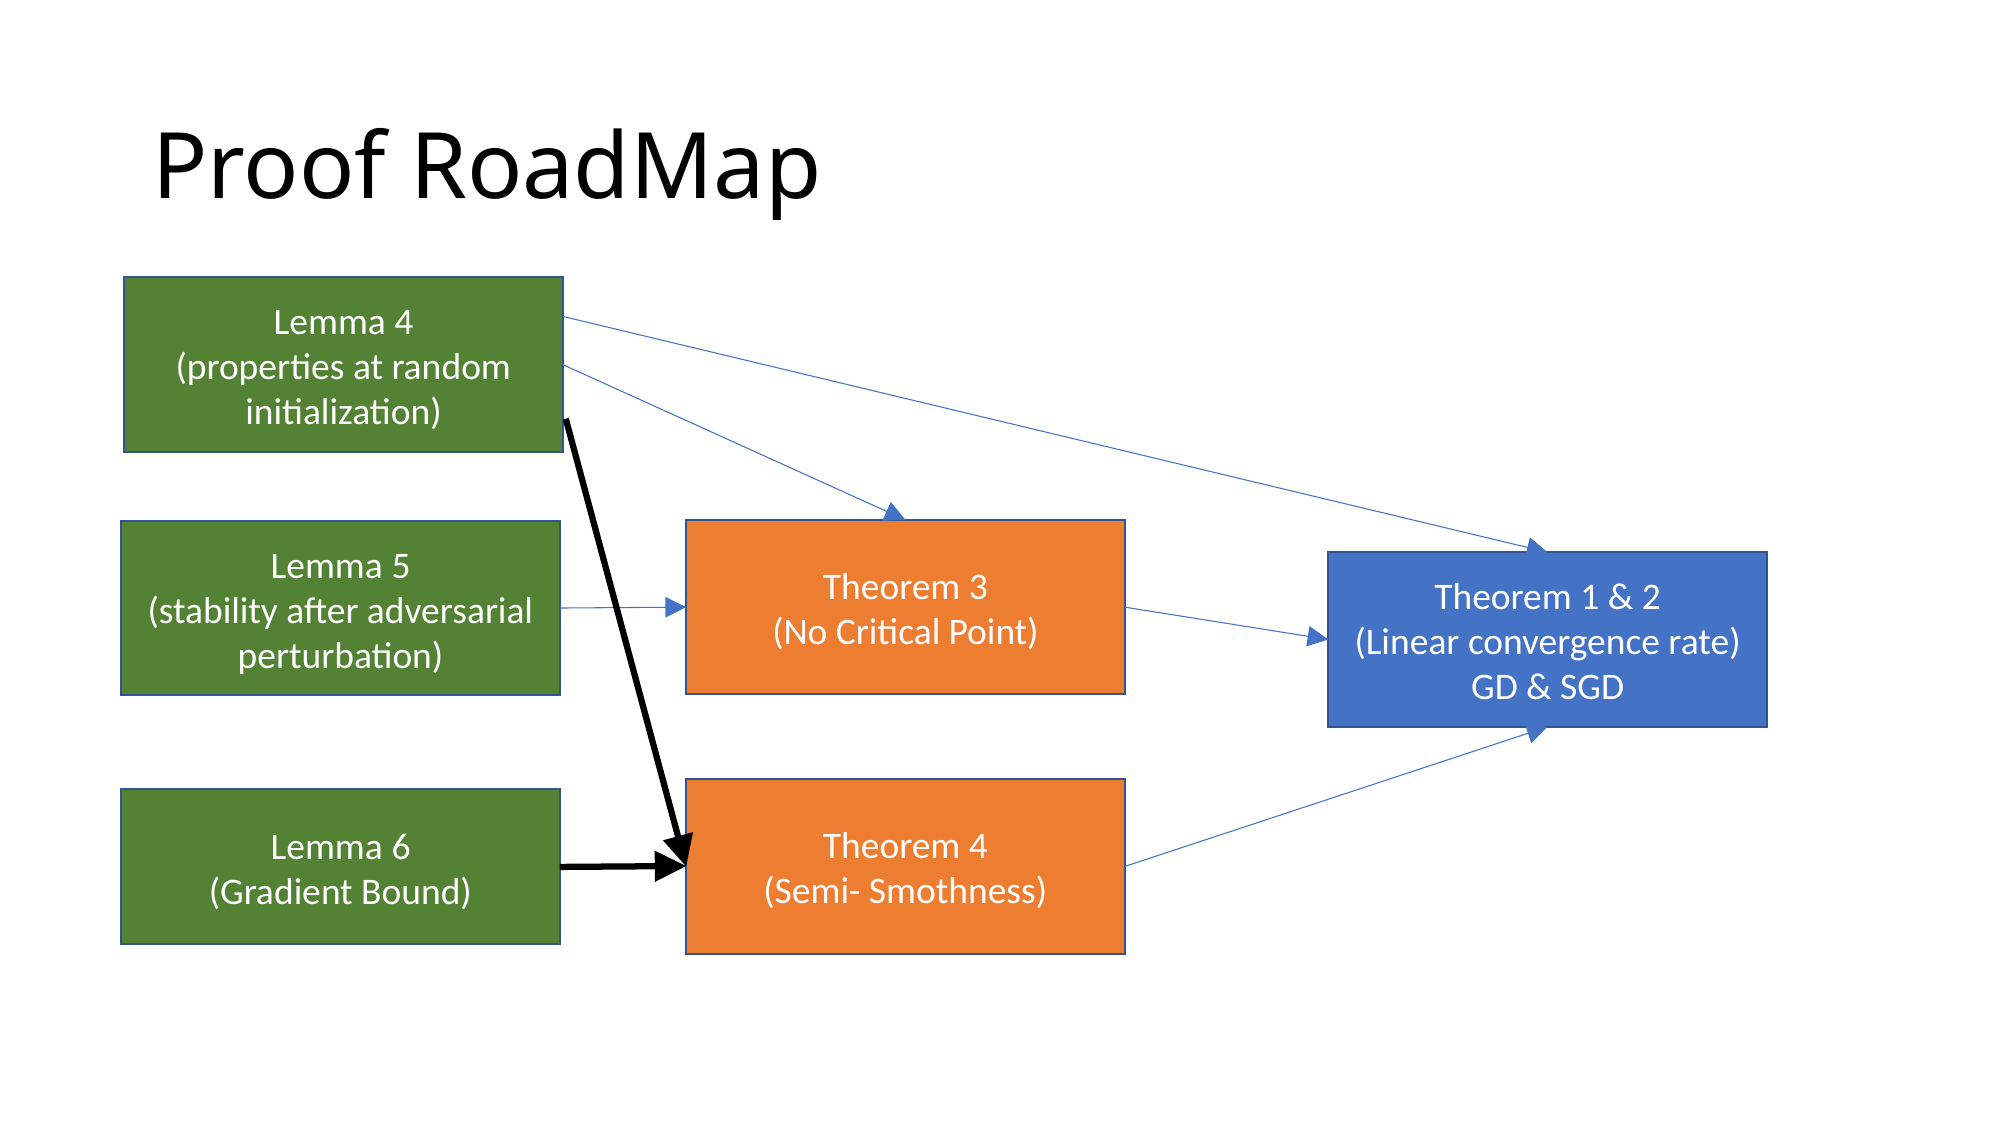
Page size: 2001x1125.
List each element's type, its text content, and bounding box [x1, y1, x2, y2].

title Proof RoadMap [137, 59, 1863, 278]
text_box Lemma 5 (stability after adversarial perturbation) [120, 520, 561, 696]
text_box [562, 316, 1548, 553]
text_box Lemma 6 (Gradient Bound) [120, 788, 561, 945]
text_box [565, 418, 687, 866]
text_box Lemma 4 (properties at random initialization) [123, 276, 564, 453]
text_box Theorem 3 (No Critical Point) [687, 553, 1126, 695]
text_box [1124, 726, 1548, 867]
text_box Theorem 4 (Semi- Smothness) [685, 778, 1126, 955]
text_box Theorem 1 & 2 (Linear convergence rate) GD & SGD [1327, 551, 1768, 728]
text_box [1124, 607, 1329, 640]
